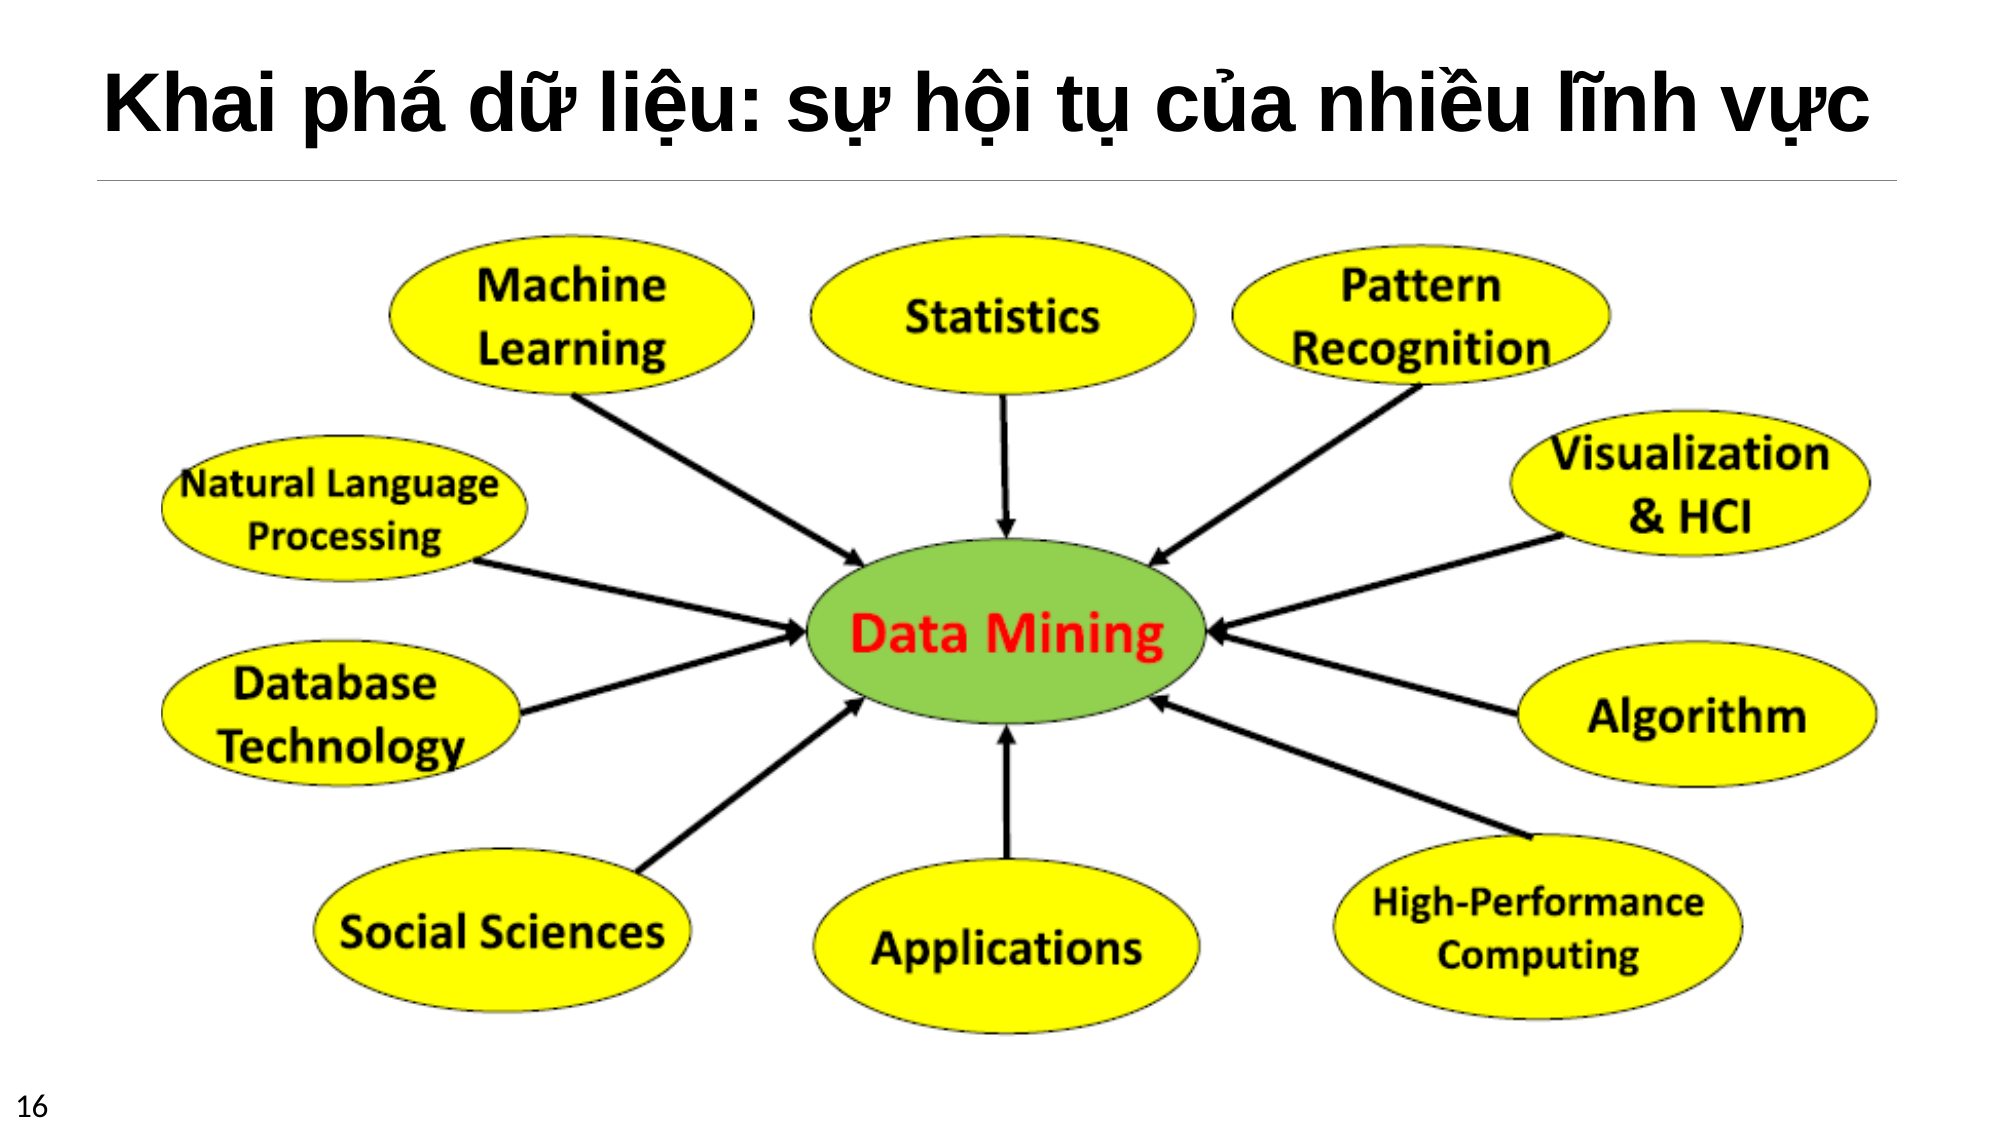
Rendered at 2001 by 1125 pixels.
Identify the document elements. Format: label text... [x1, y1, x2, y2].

title Khai phá dữ liệu: sự hội tụ của nhiều lĩnh vực [36, 43, 1939, 169]
picture [160, 231, 1889, 1039]
